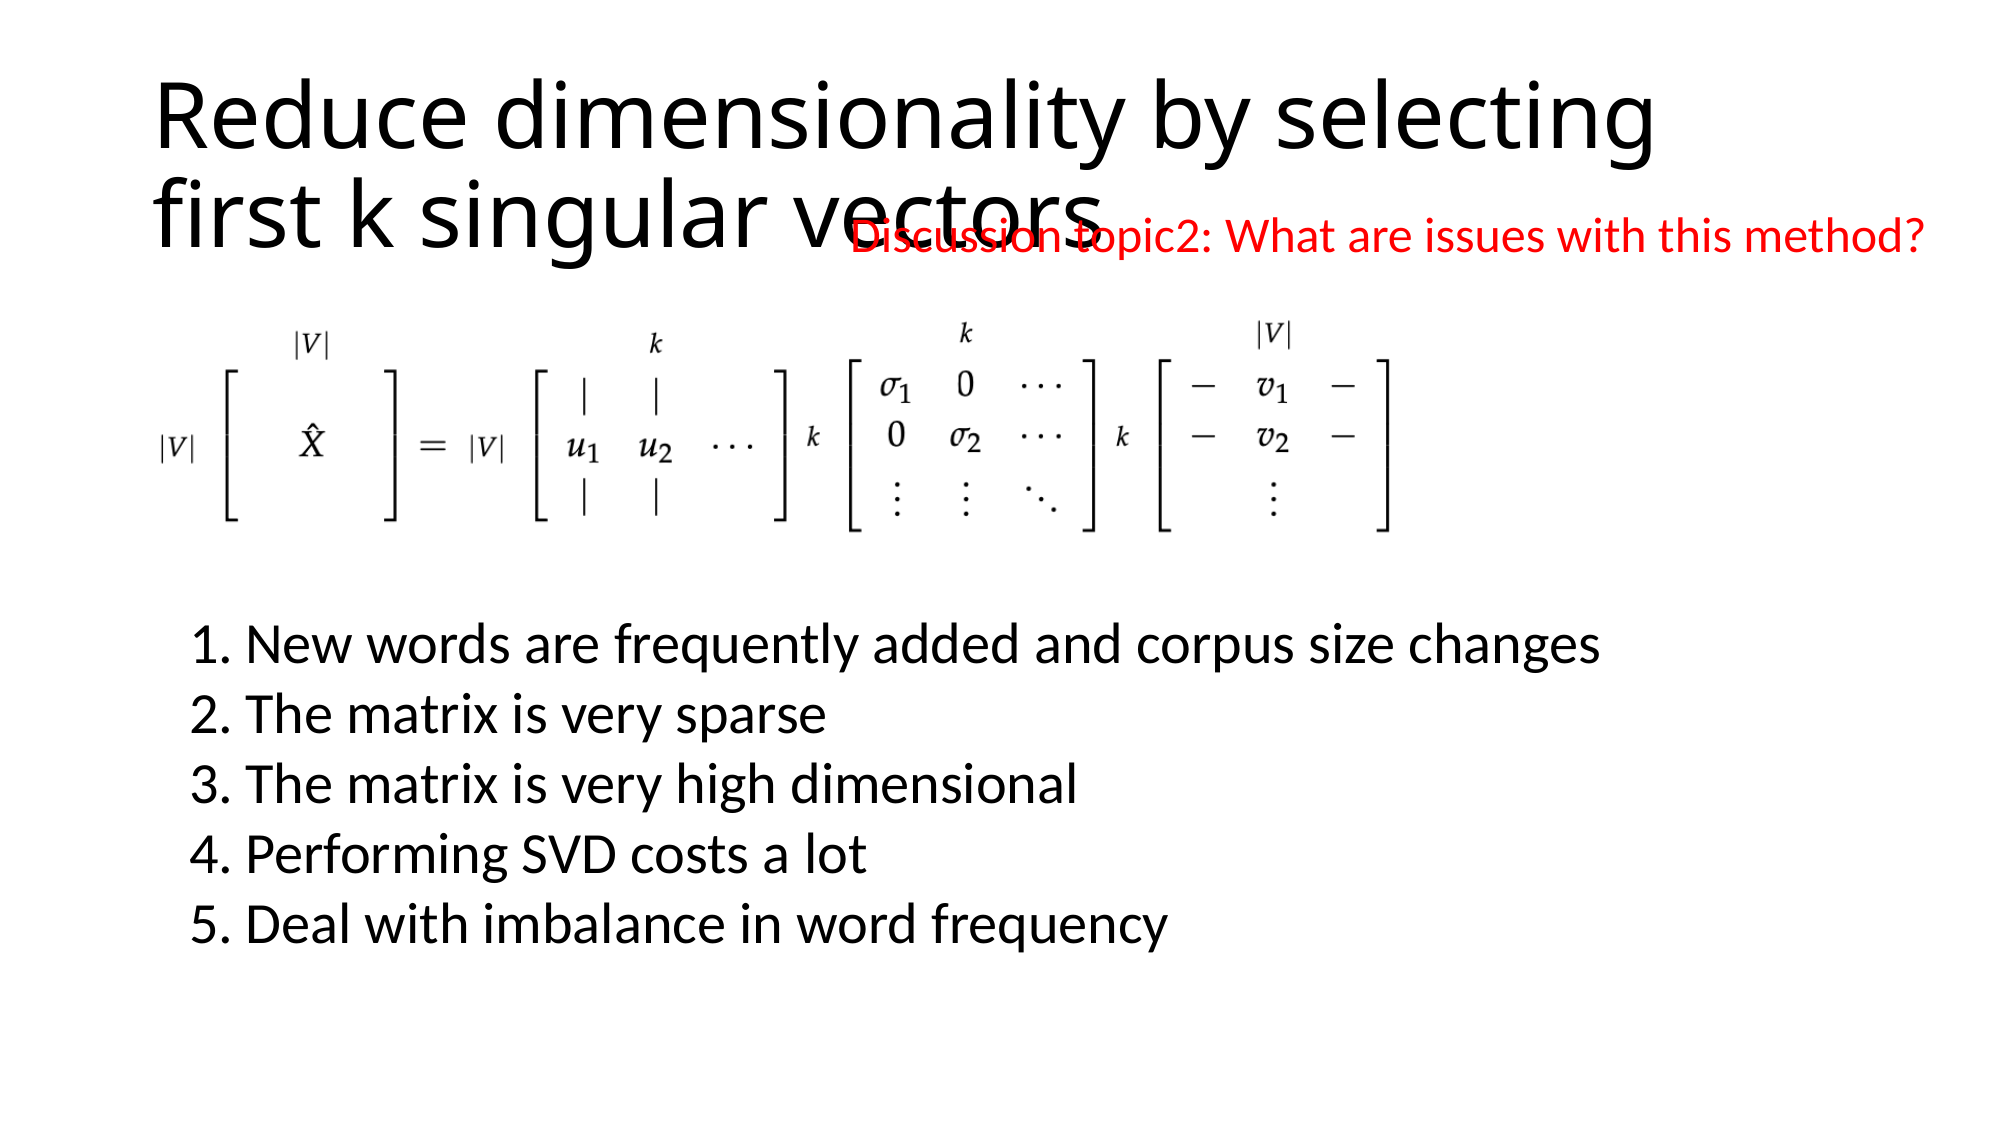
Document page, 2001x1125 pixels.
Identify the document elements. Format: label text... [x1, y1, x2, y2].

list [137, 314, 1409, 563]
text_box Discussion topic2: What are issues with this method? [835, 195, 1966, 271]
title Reduce dimensionality by selecting first k singular vectors [137, 59, 1863, 278]
text_box New words are frequently added and corpus size changes The matrix is very sparse The matrix is very high dimensional Performing SVD costs a lot Deal with imbalance in word frequency [174, 598, 1649, 963]
